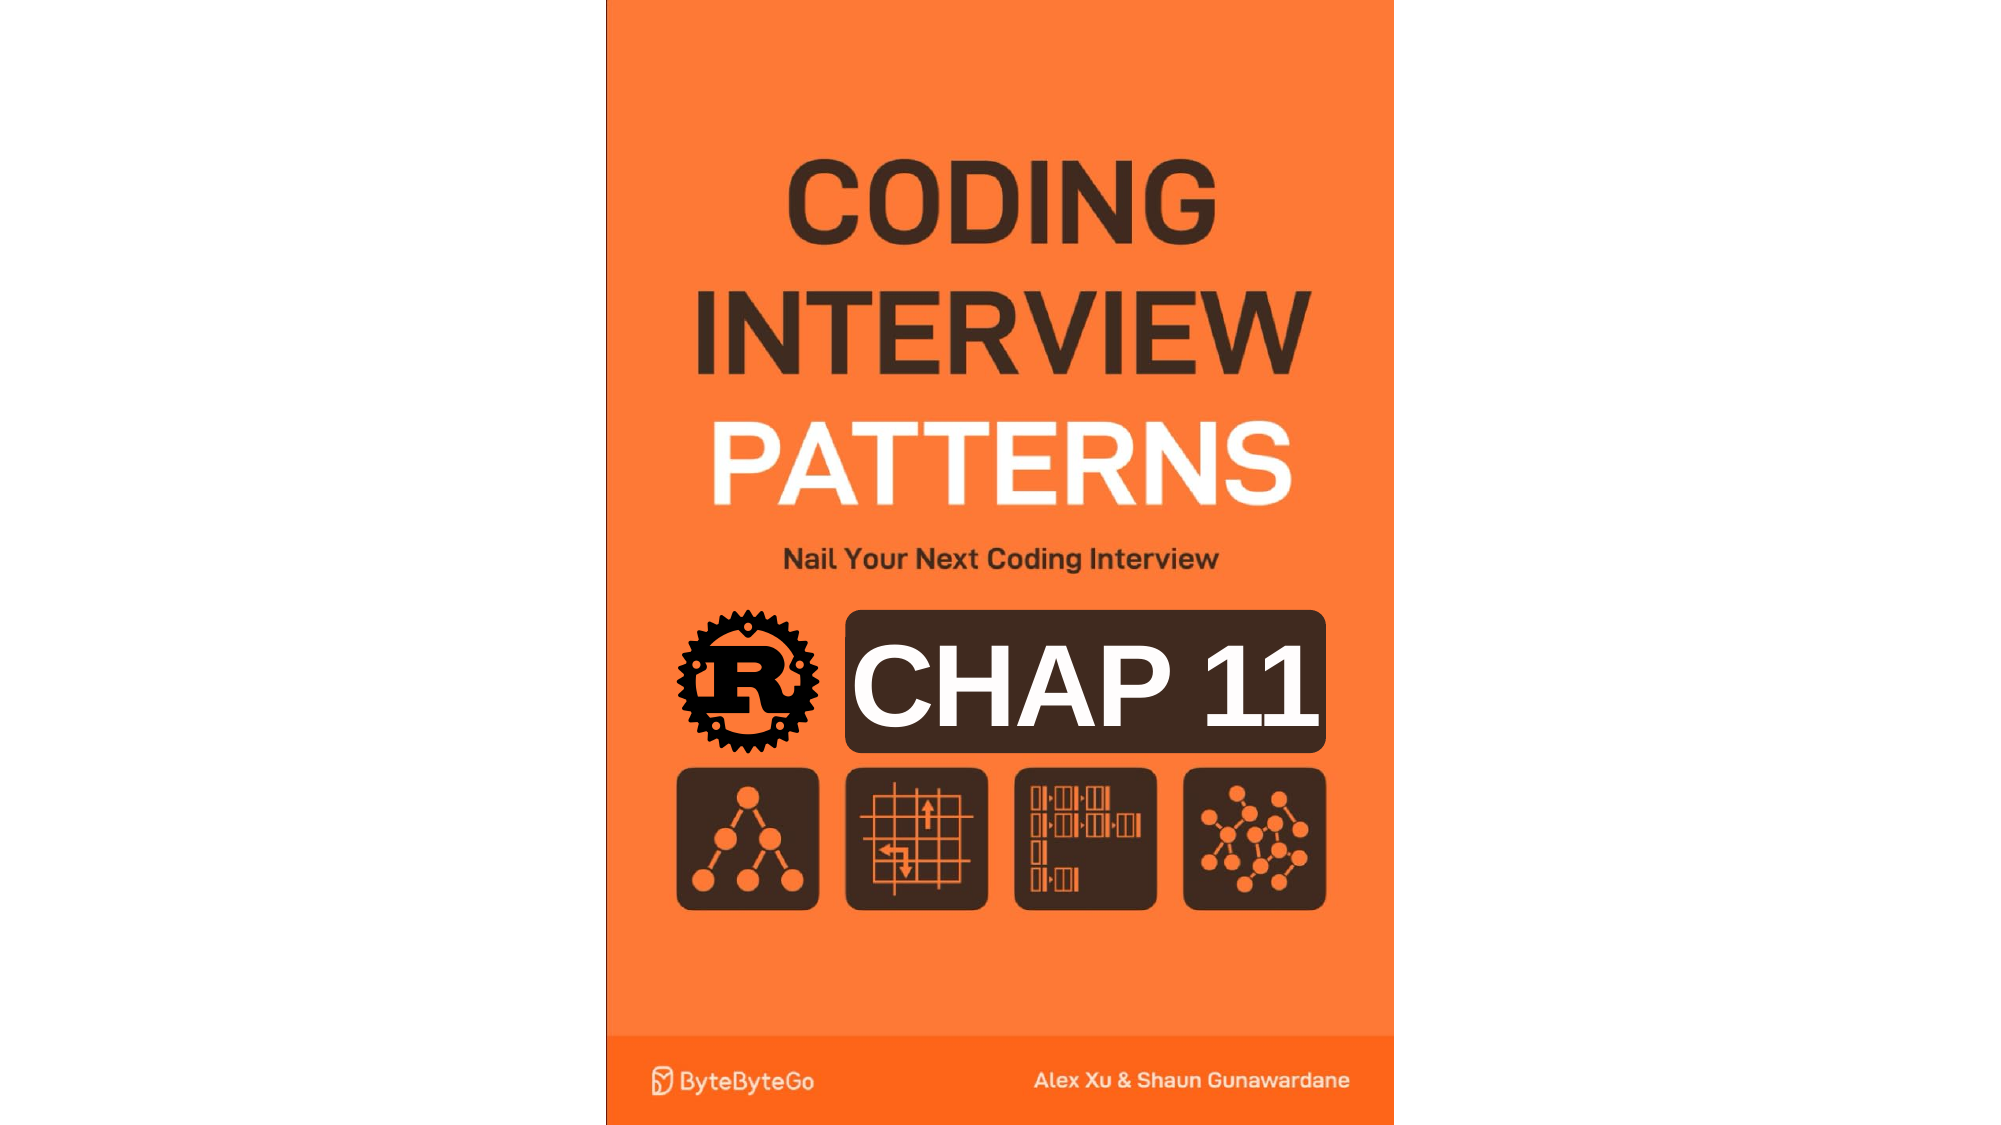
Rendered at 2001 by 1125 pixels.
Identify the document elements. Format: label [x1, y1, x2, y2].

text_box [606, 0, 1394, 1125]
